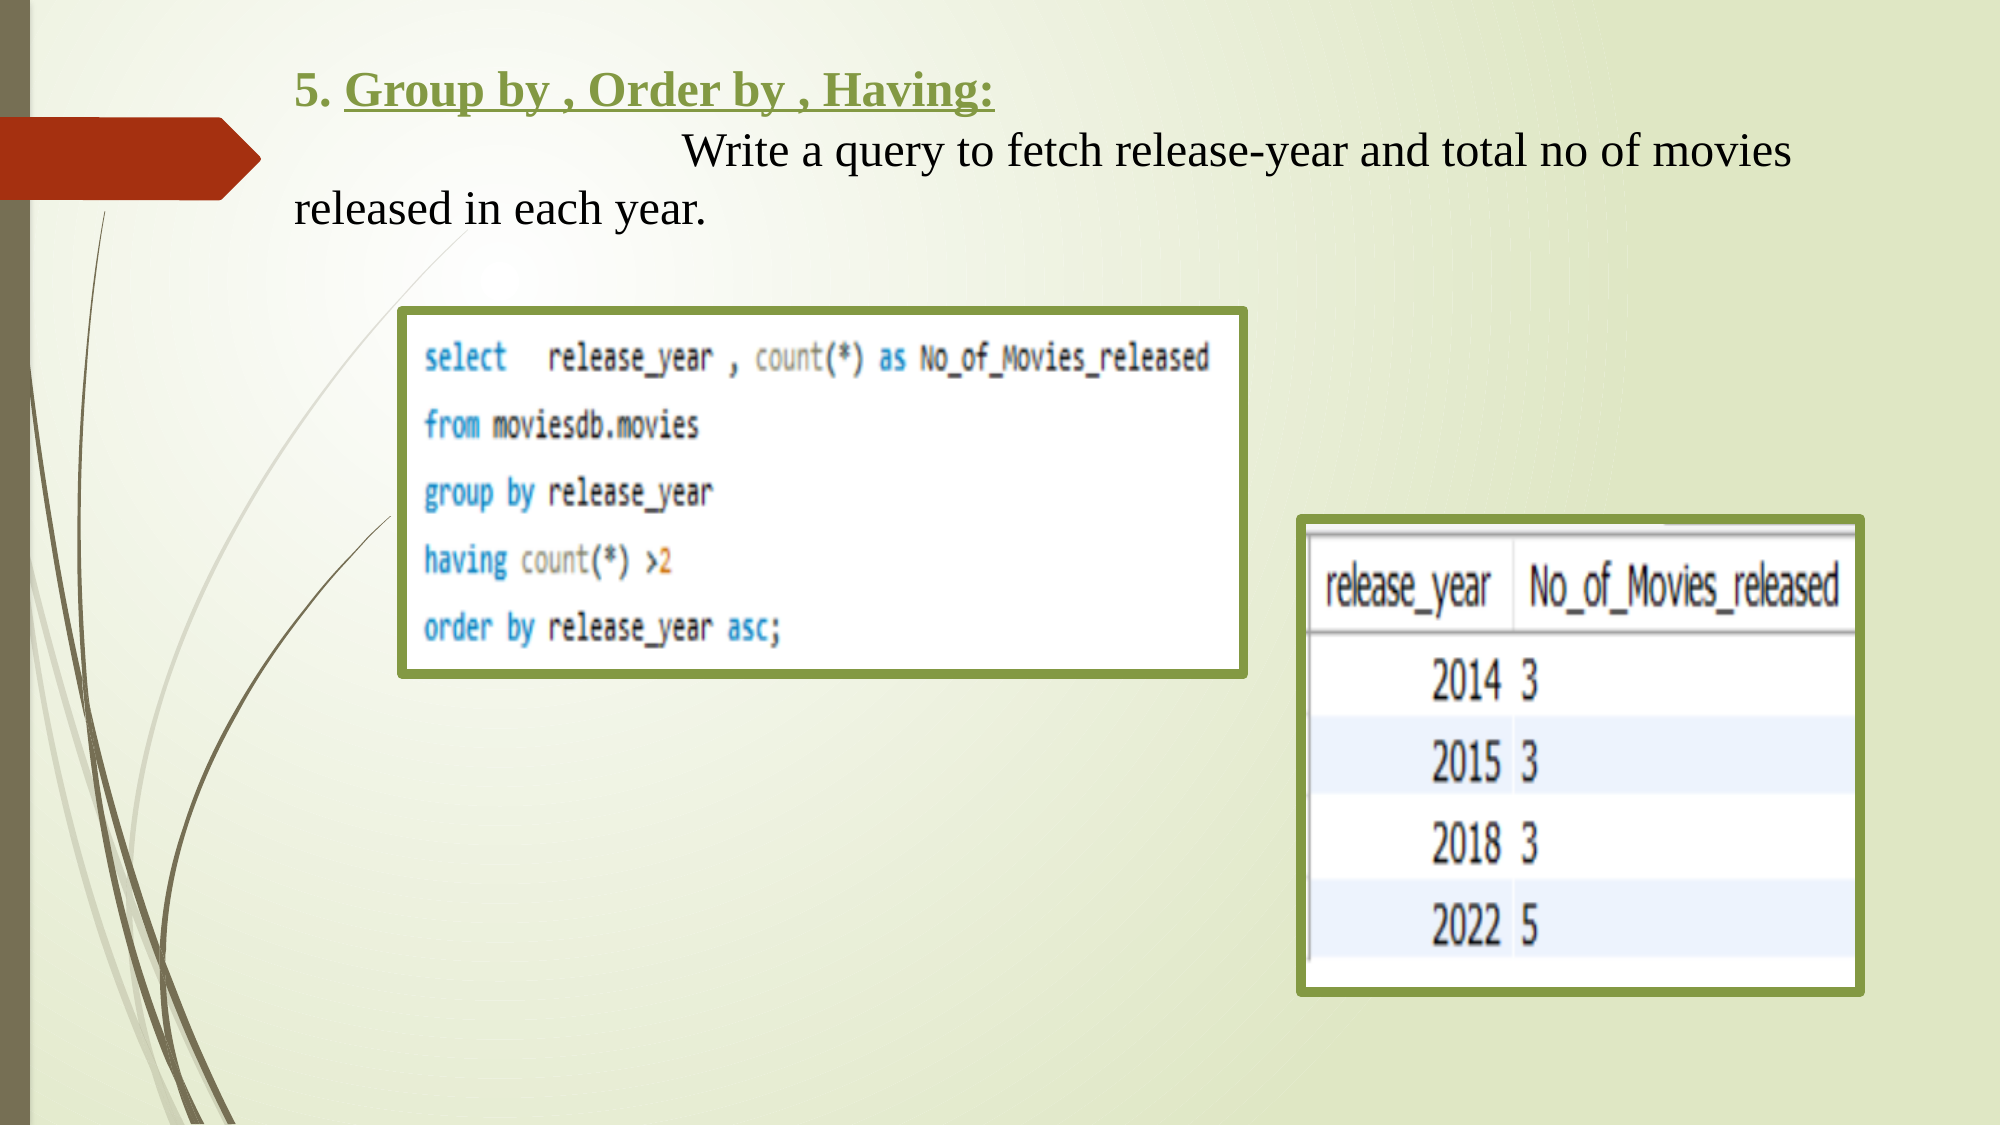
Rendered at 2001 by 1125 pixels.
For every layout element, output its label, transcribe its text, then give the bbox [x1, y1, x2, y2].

picture [1305, 523, 1856, 988]
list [406, 315, 1240, 670]
title 5. Group by , Order by , Having: Write a query to fetch release-year and total no of movies released in each year. [279, 48, 1888, 242]
